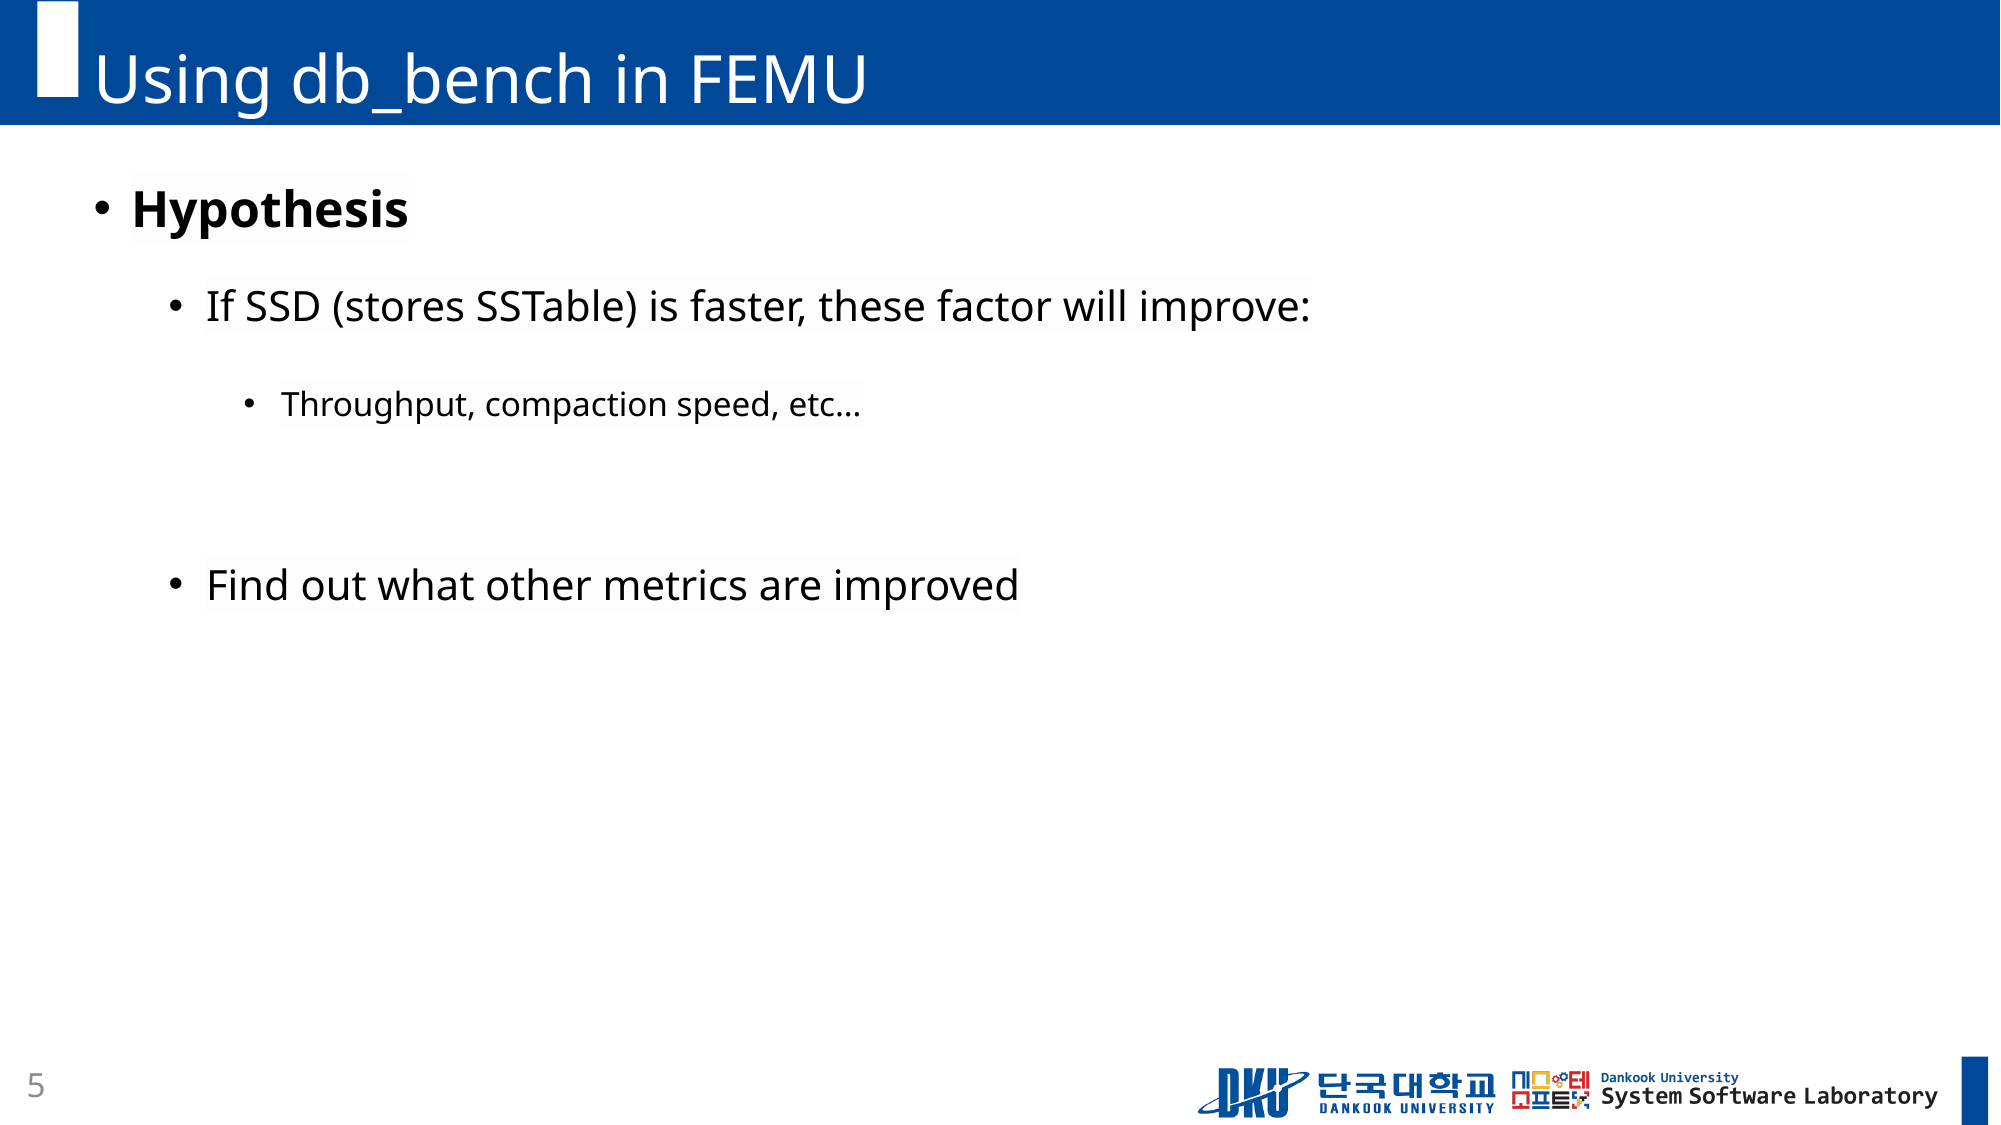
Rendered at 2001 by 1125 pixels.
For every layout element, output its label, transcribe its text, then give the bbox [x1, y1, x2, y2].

text_box Hypothesis If SSD (stores SSTable) is faster, these factor will improve: Throughput, compaction speed, etc… Find out what other metrics are improved [78, 147, 1944, 978]
picture [1191, 1056, 1961, 1125]
slide_number 5 [11, 1056, 462, 1117]
title Using db_bench in FEMU [78, 0, 1804, 125]
